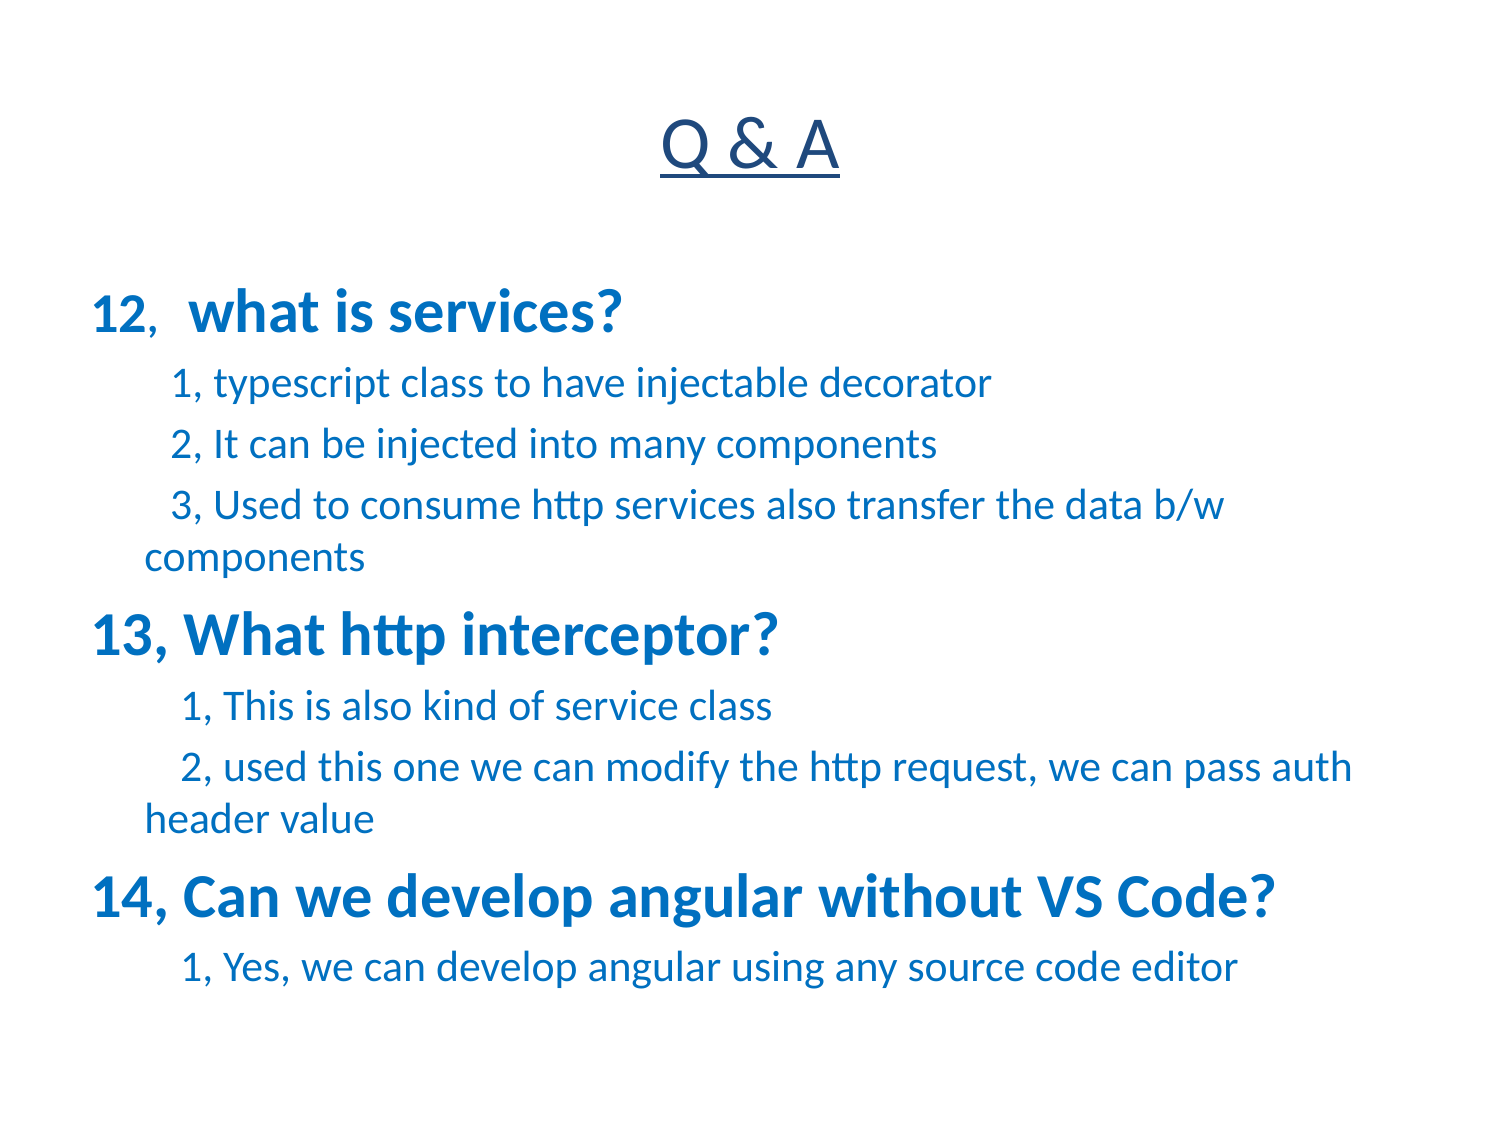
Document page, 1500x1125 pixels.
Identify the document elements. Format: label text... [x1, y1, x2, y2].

title Q & A [75, 45, 1425, 233]
list 12, what is services? 1, typescript class to have injectable decorator 2, It can be injected into many components 3, Used to consume http services also transfer the data b/w components 13, What http interceptor? 1, This is also kind of service class 2, used this one we can modify the http request, we can pass auth header value 14, Can we develop angular without VS Code? 1, Yes, we can develop angular using any source code editor [75, 262, 1425, 1005]
